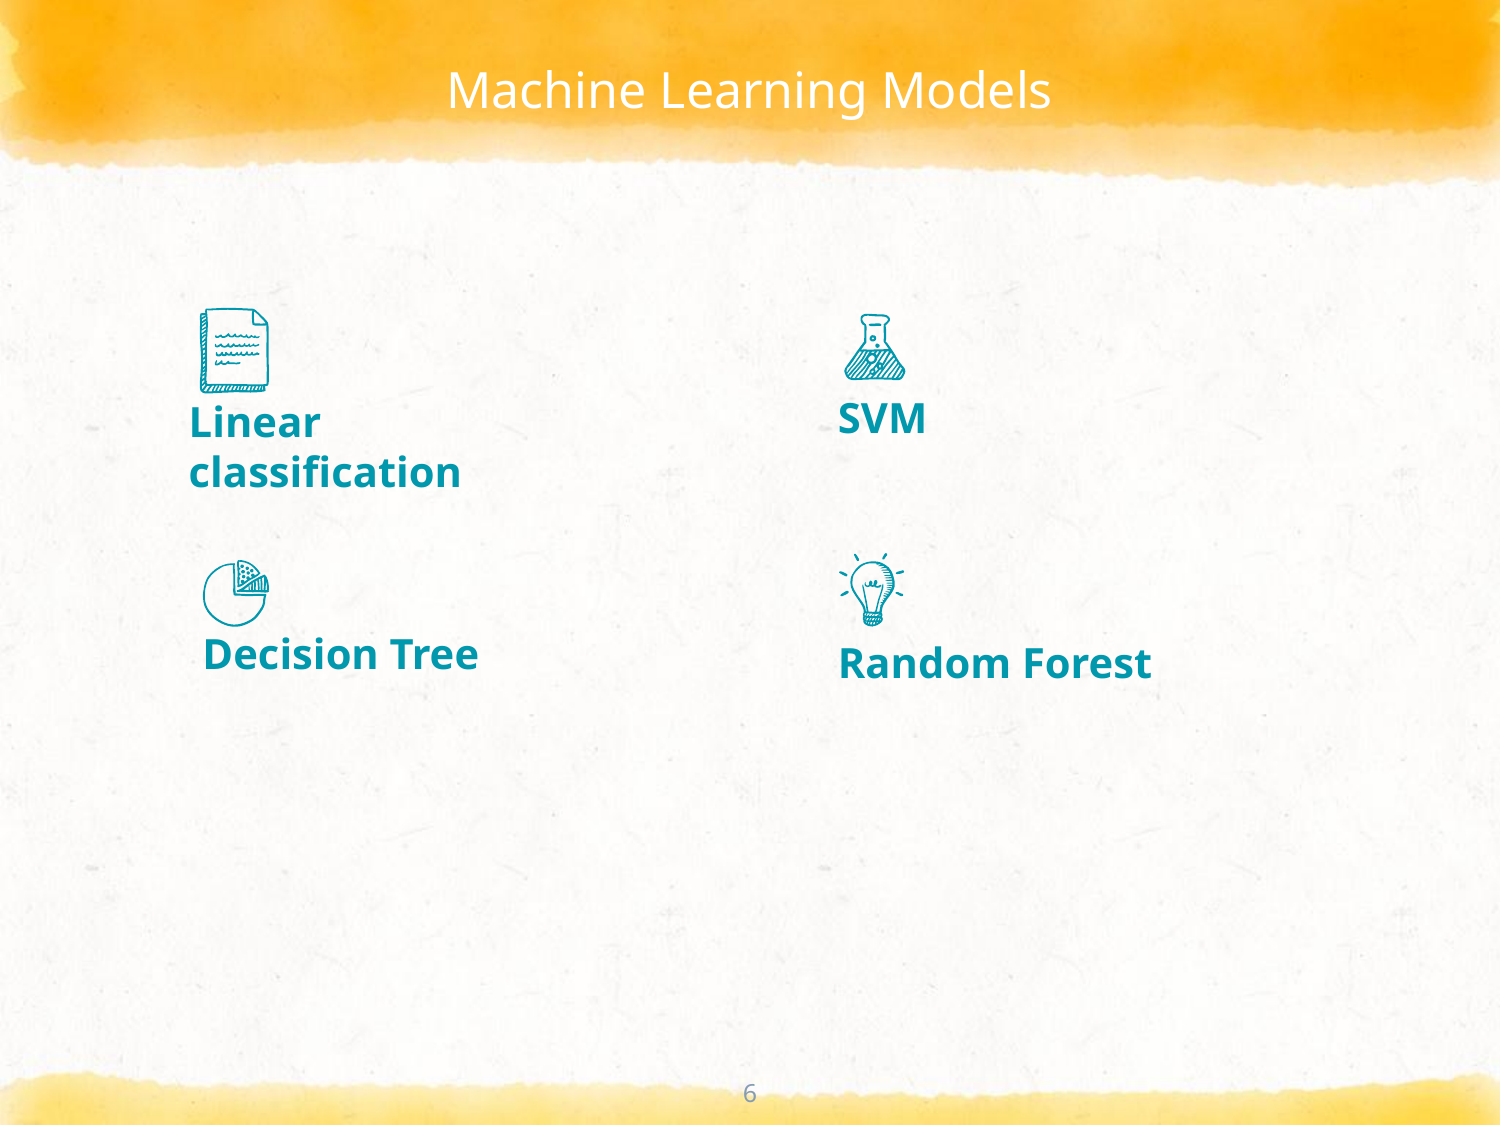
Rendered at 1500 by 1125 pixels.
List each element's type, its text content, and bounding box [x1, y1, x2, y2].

text_box [895, 570, 905, 575]
list Decision Tree [187, 612, 619, 703]
text_box [840, 590, 849, 597]
text_box [854, 553, 860, 562]
text_box [850, 561, 895, 627]
text_box [202, 560, 269, 627]
text_box [895, 592, 904, 597]
slide_number 6 [705, 1062, 795, 1125]
picture [0, 0, 1500, 1125]
text_box [882, 553, 888, 560]
text_box [839, 571, 848, 577]
list SVM [822, 376, 1255, 465]
text_box [844, 313, 906, 381]
title Machine Learning Models [75, 0, 1425, 183]
list Linear classification [173, 380, 606, 482]
list Random Forest [822, 622, 1255, 739]
text_box [199, 307, 269, 394]
